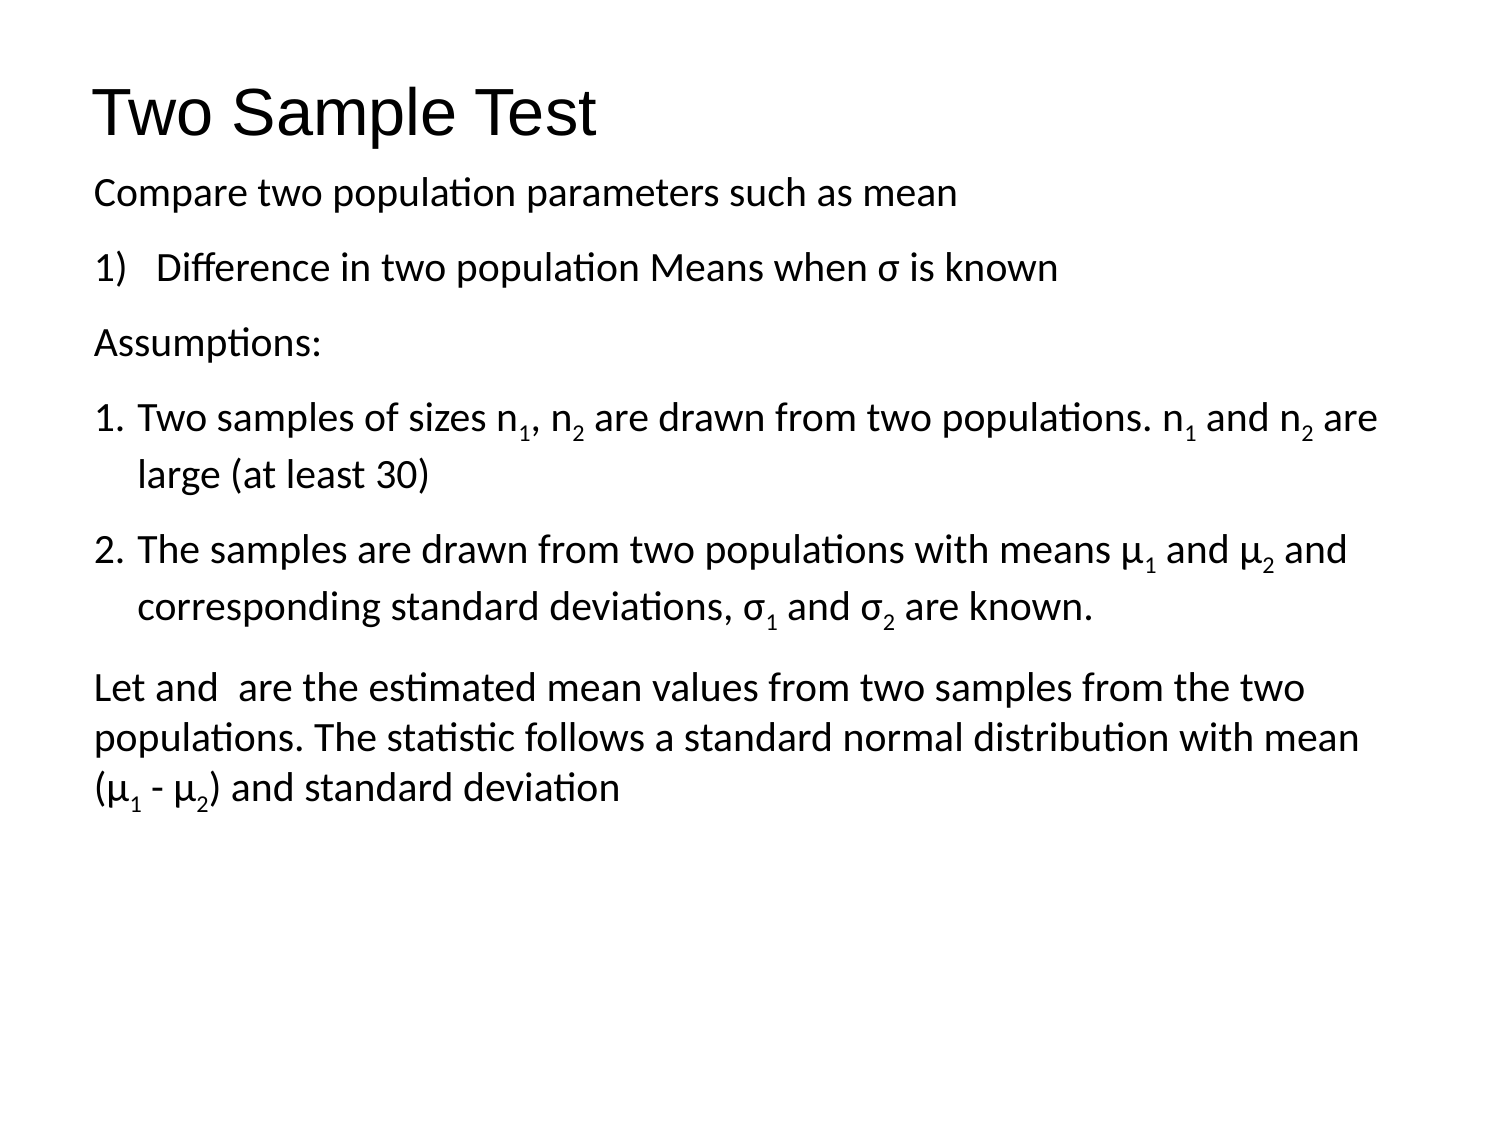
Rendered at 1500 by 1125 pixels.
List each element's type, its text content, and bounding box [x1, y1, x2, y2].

text_box Two Sample Test [76, 61, 613, 156]
